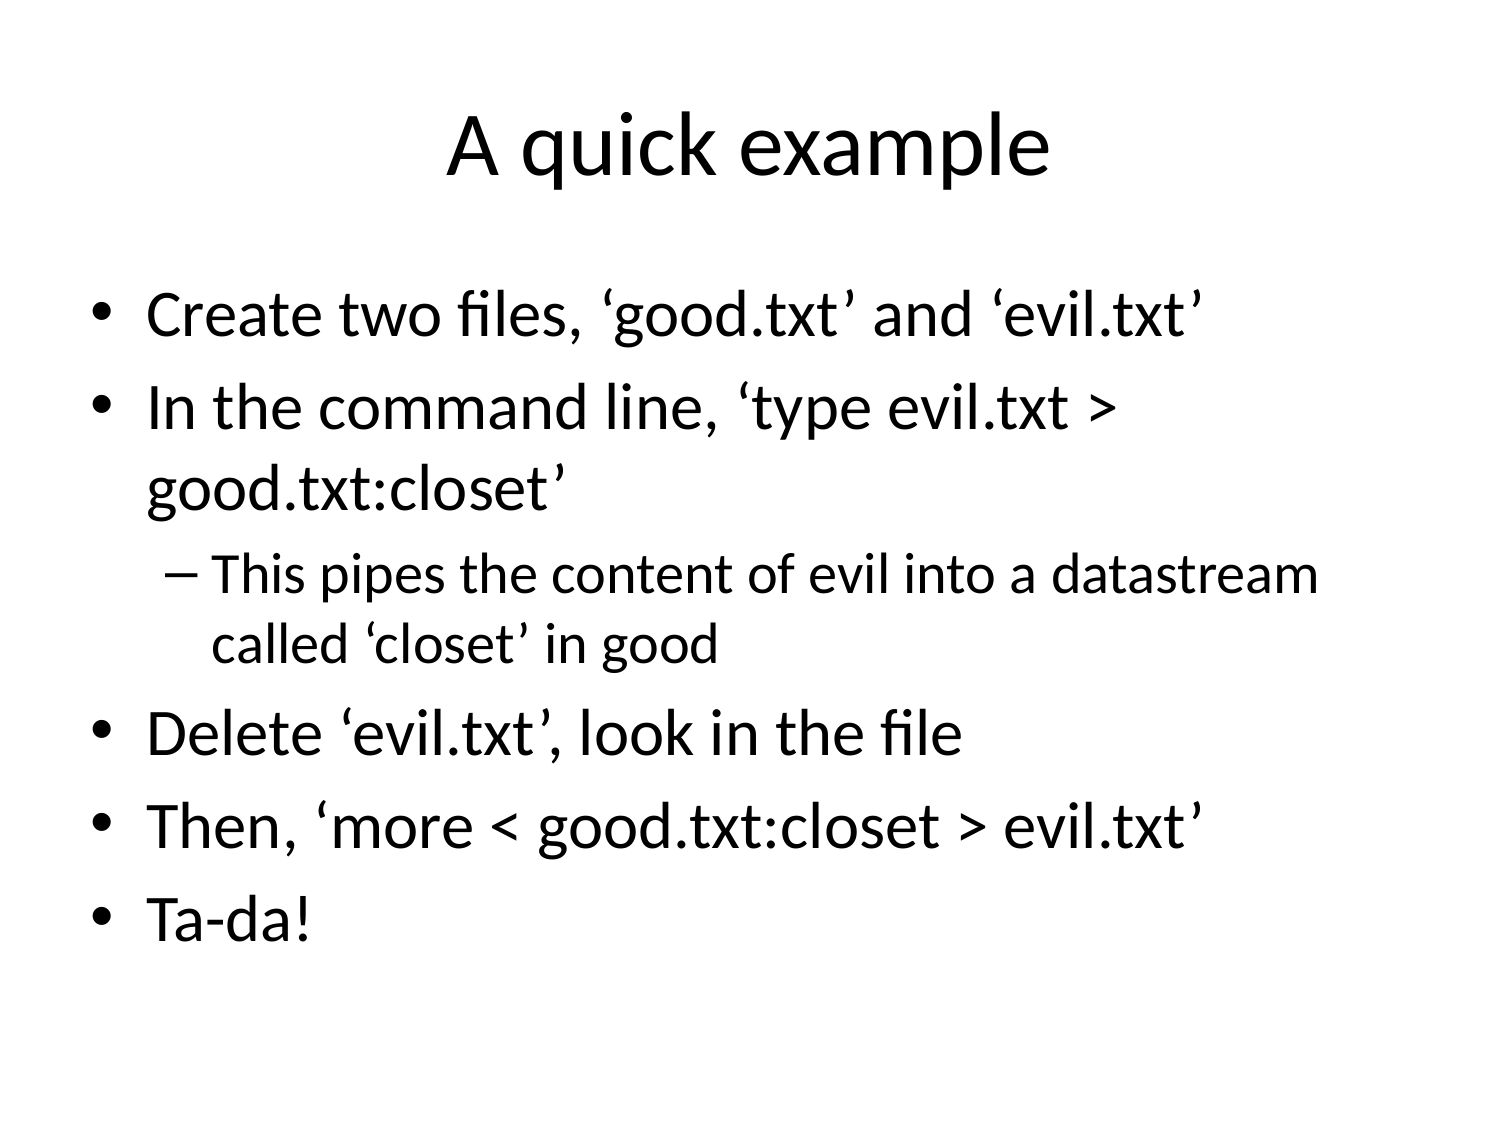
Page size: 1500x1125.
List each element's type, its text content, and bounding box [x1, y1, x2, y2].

list Create two files, ‘good.txt’ and ‘evil.txt’ In the command line, ‘type evil.txt > good.txt:closet’ This pipes the content of evil into a datastream called ‘closet’ in good Delete ‘evil.txt’, look in the file Then, ‘more < good.txt:closet > evil.txt’ Ta-da! [75, 262, 1425, 1005]
title A quick example [75, 45, 1425, 233]
